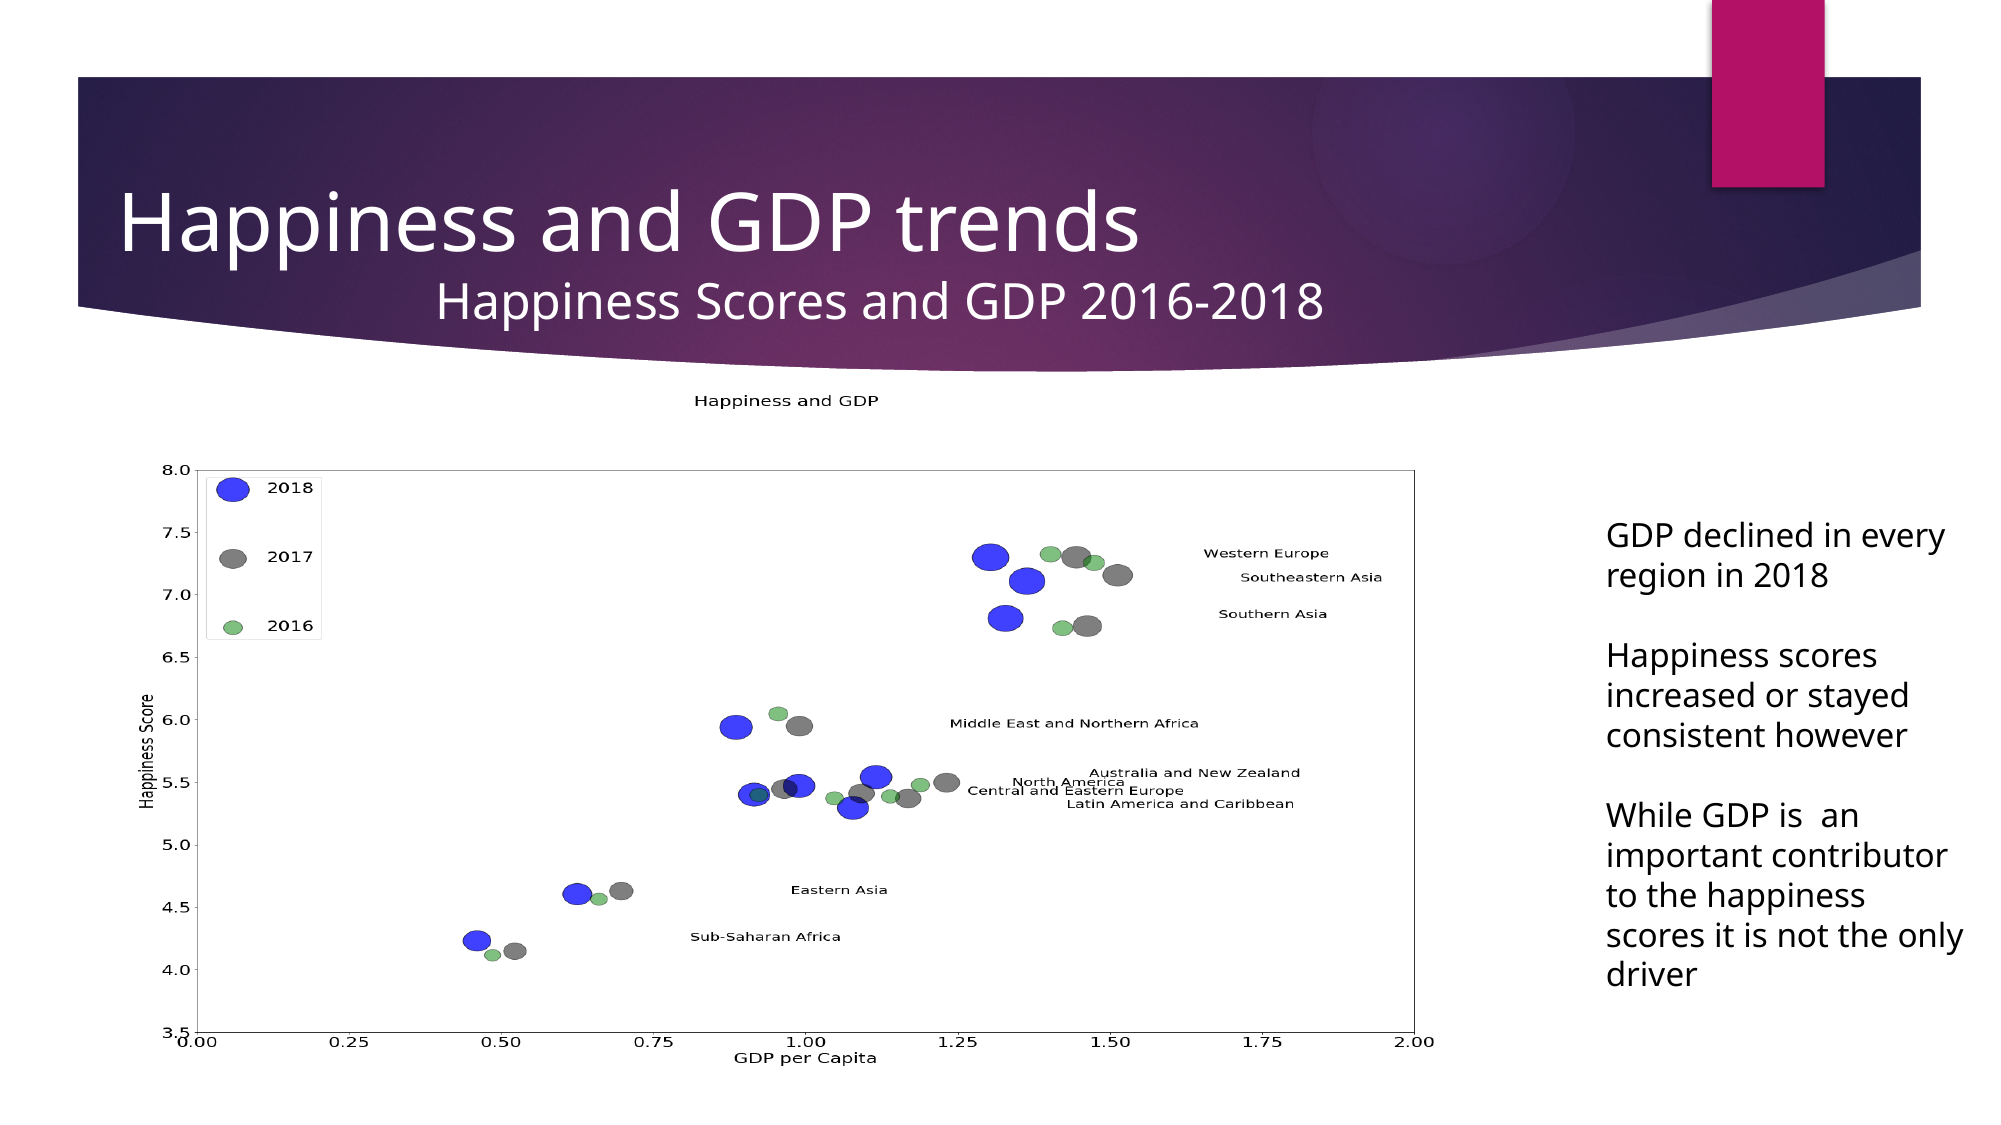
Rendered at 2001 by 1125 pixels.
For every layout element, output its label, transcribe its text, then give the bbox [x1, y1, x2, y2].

text_box Happiness Scores and GDP 2016-2018 [420, 261, 1765, 337]
picture [0, 380, 1572, 1125]
title Happiness and GDP trends [102, 72, 1279, 275]
text_box GDP declined in every region in 2018 Happiness scores increased or stayed consistent however While GDP is an important contributor to the happiness scores it is not the only driver [1578, 507, 1986, 1041]
